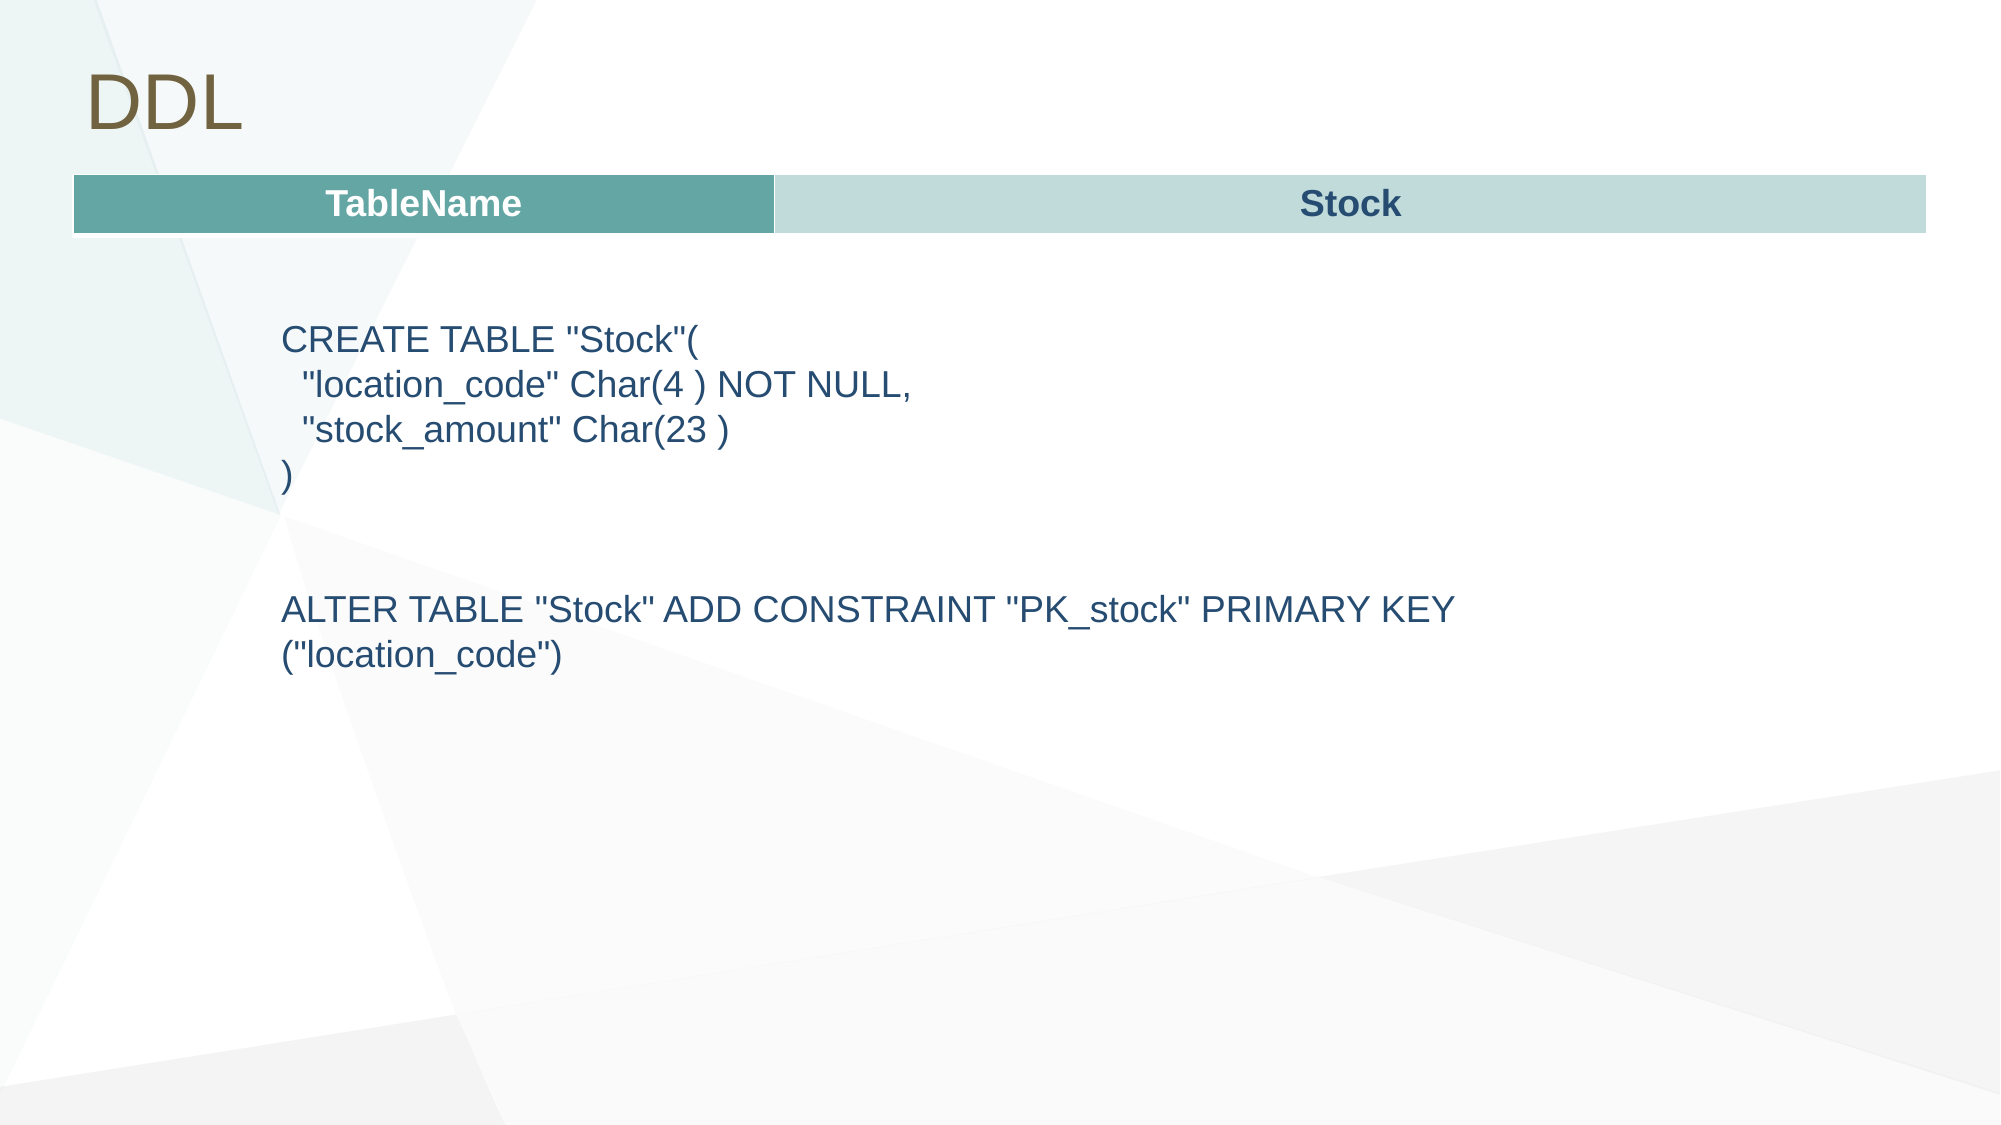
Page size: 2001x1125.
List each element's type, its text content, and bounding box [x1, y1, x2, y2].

title DDL [70, 20, 1925, 175]
text_box CREATE TABLE "Stock"( "location_code" Char(4 ) NOT NULL, "stock_amount" Char(23 ) ) ALTER TABLE "Stock" ADD CONSTRAINT "PK_stock" PRIMARY KEY ("location_code") [266, 307, 1734, 818]
table_header Stock [775, 175, 1926, 233]
table_header TableName [74, 175, 774, 233]
